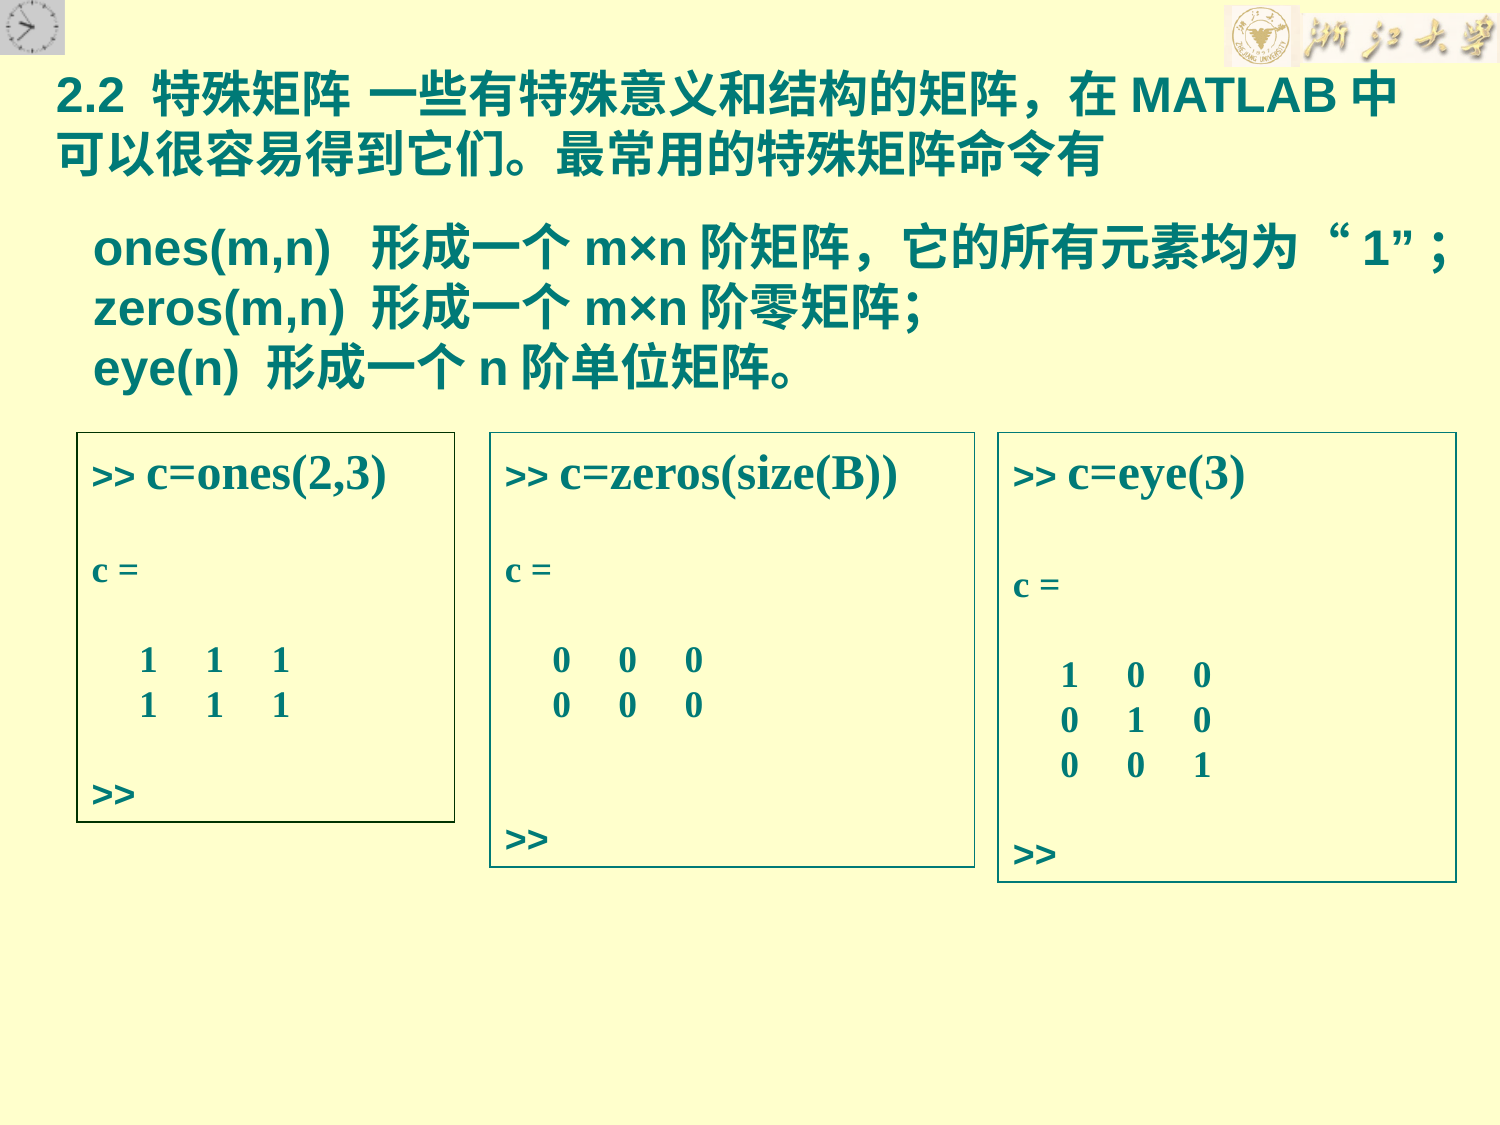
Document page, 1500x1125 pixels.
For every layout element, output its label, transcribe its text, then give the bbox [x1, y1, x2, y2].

text_box 2.2 特殊矩阵 一些有特殊意义和结构的矩阵，在MATLAB中可以很容易得到它们。最常用的特殊矩阵命令有 [41, 54, 1457, 190]
text_box >> c=zeros(size(B)) c = 0 0 0 0 0 0 >> [490, 432, 975, 868]
text_box >> c=eye(3) c = 1 0 0 0 1 0 0 0 1 >> [998, 432, 1456, 883]
picture [1224, 5, 1500, 63]
text_box >> c=ones(2,3) c = 1 1 1 1 1 1 >> [76, 432, 455, 823]
text_box ones(m,n) 形成一个m×n阶矩阵，它的所有元素均为“1”； zeros(m,n) 形成一个m×n阶零矩阵； eye(n) 形成一个n阶单位矩阵。 [78, 207, 1492, 403]
